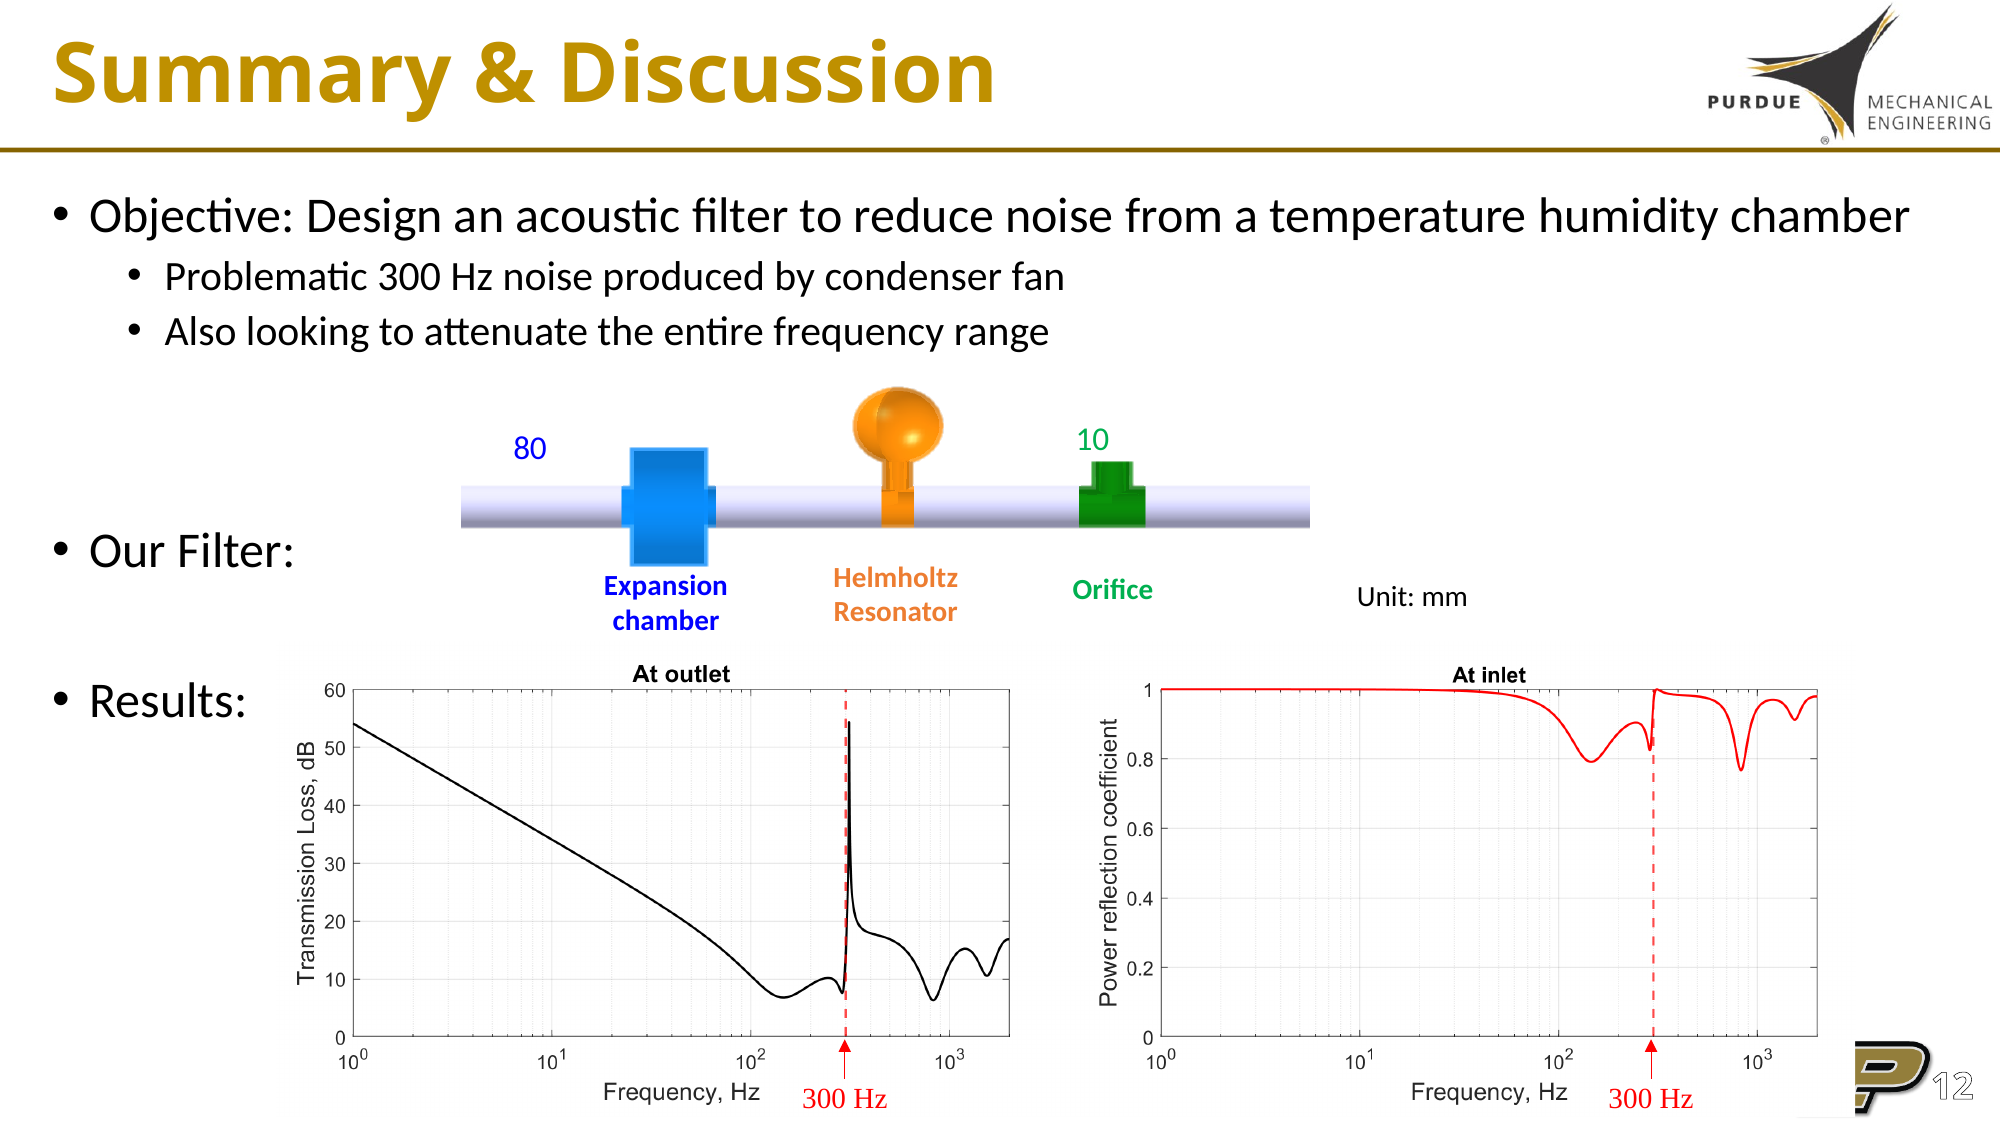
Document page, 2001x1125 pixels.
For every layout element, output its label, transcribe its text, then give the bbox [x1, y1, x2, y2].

picture [1787, 1035, 1937, 1119]
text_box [276, 641, 1856, 1118]
picture [1725, 0, 1994, 146]
list Objective: Design an acoustic filter to reduce noise from a temperature humidity chamber Problematic 300 Hz noise produced by condenser fan Also looking to attenuate the entire frequency range Our Filter: Results: [37, 182, 1959, 1014]
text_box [424, 347, 1522, 648]
title Summary & Discussion [37, 0, 1725, 150]
